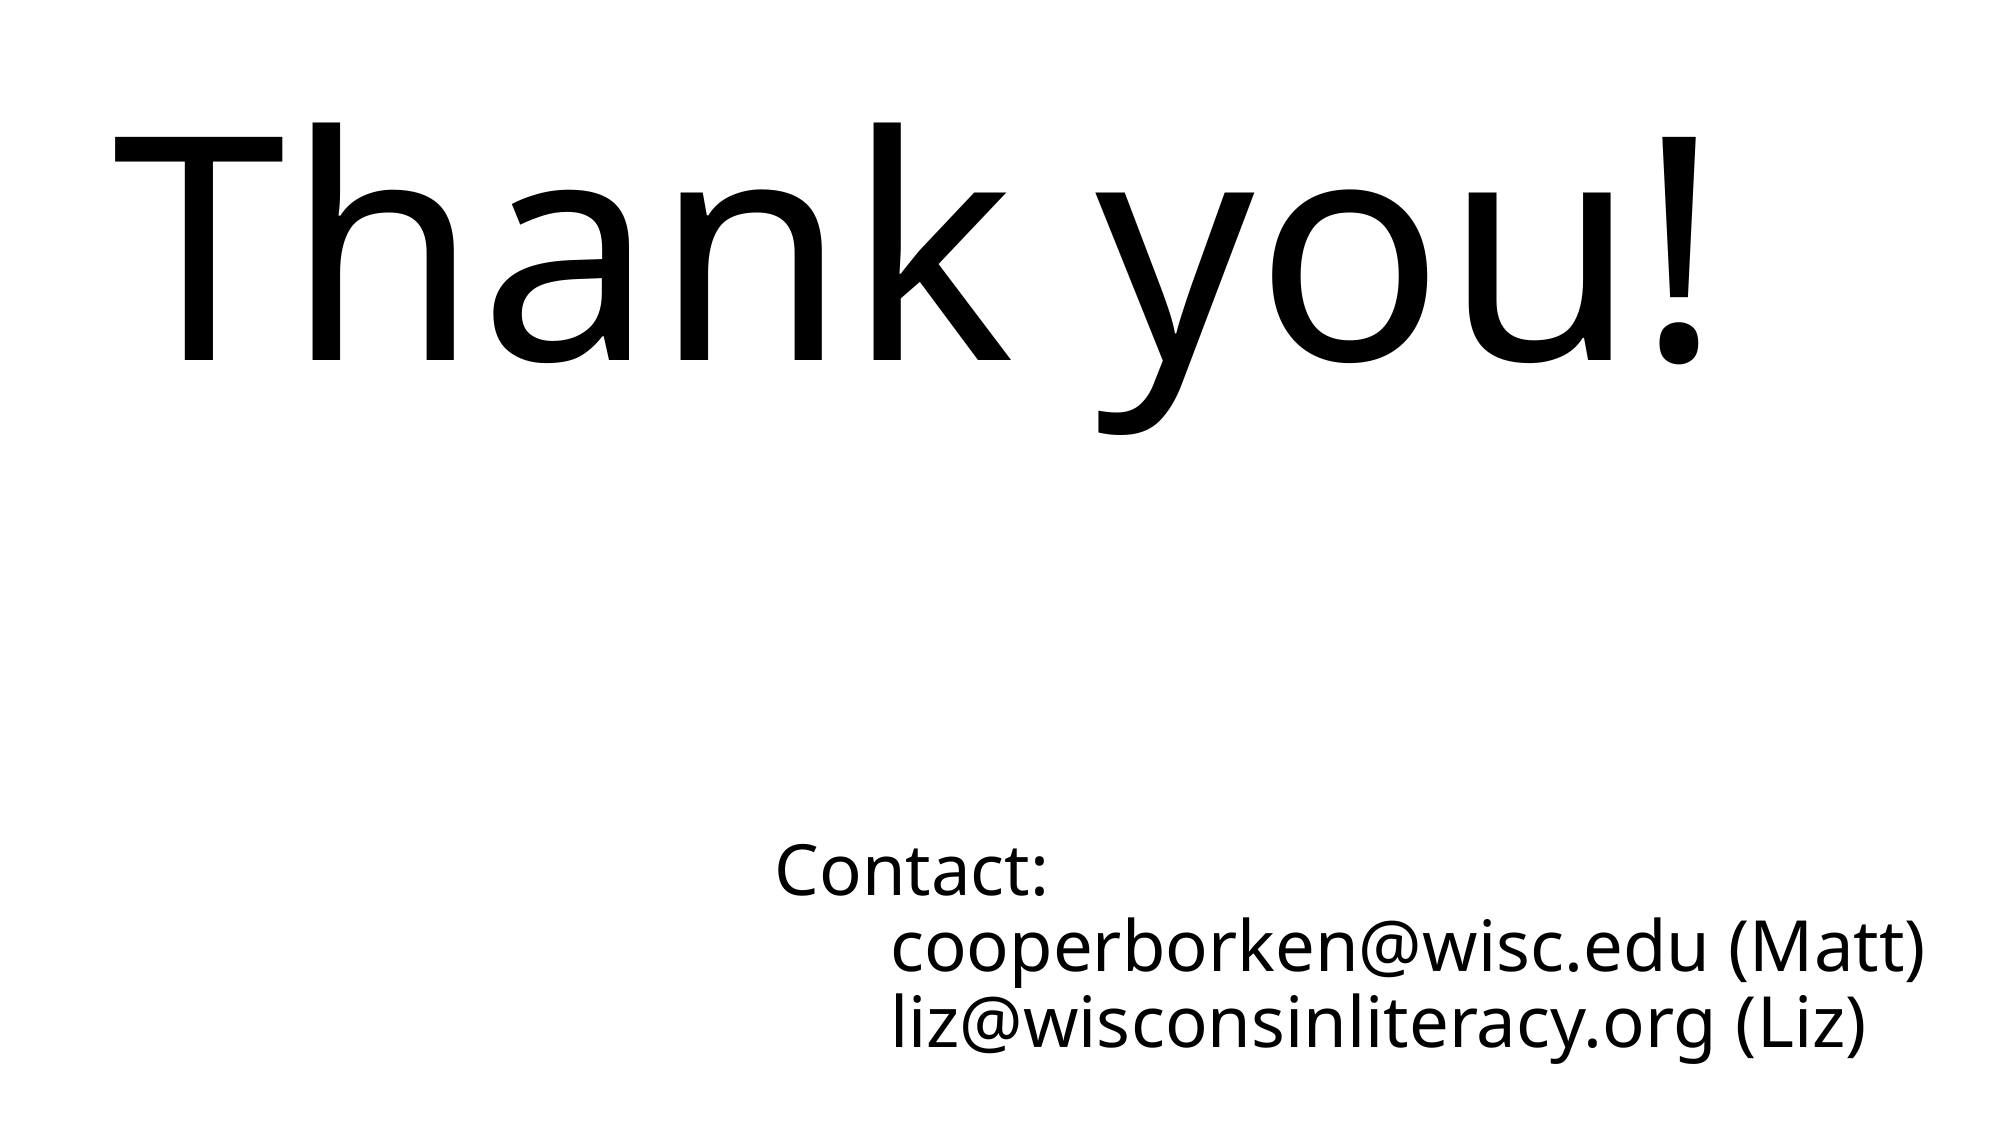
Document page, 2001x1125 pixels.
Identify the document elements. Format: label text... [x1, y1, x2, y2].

text_box Contact: cooperborken@wisc.edu (Matt) liz@wisconsinliteracy.org (Liz) [759, 800, 2000, 1098]
title Thank you! [97, 150, 1903, 368]
